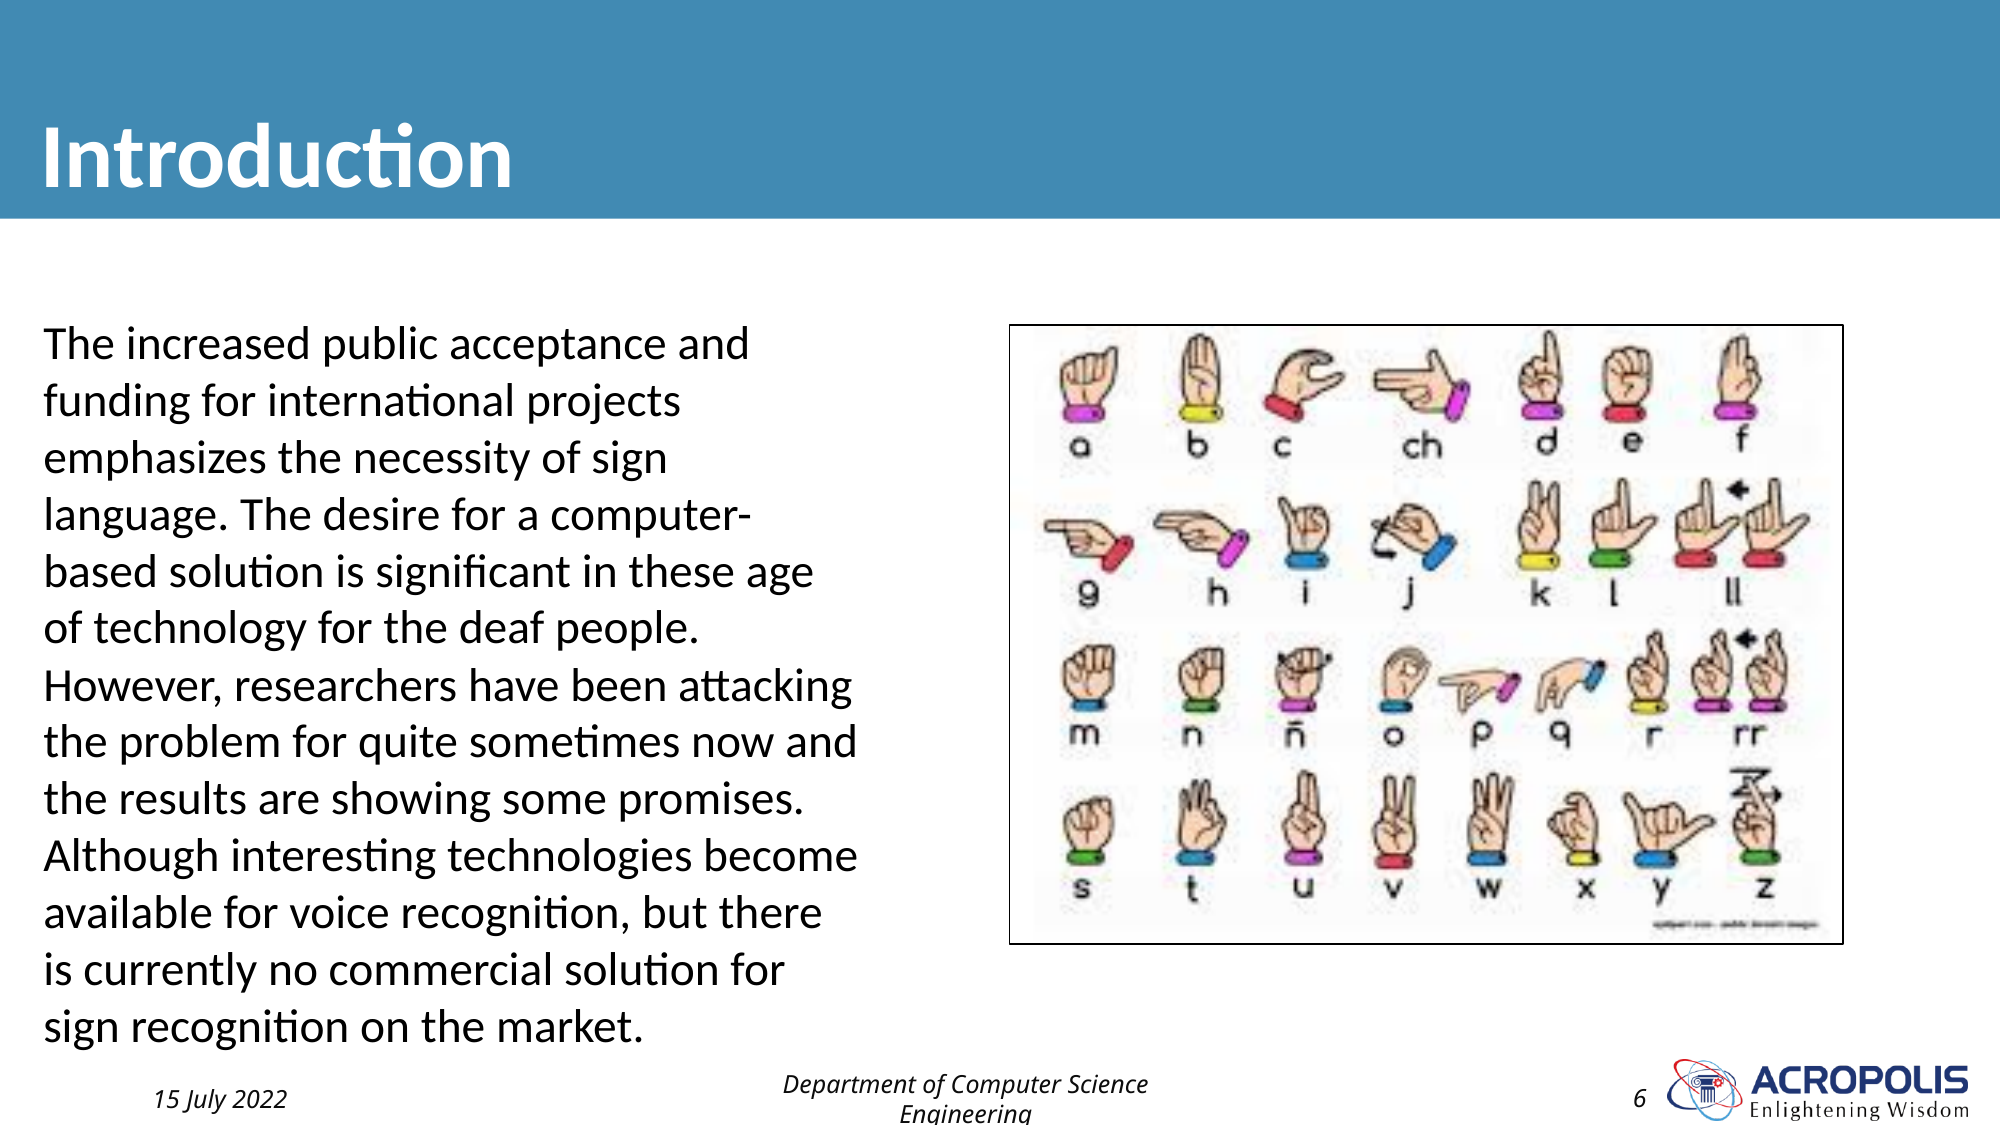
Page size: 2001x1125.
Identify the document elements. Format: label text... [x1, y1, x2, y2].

slide_number ‹#› [1436, 1076, 1662, 1122]
footer Department of Computer Science Engineering [703, 1076, 1229, 1122]
picture [1009, 325, 1843, 944]
list The increased public acceptance and funding for international projects emphasizes the necessity of sign language. The desire for a computer-based solution is significant in these age of technology for the deaf people. However, researchers have been attacking the problem for quite sometimes now and the results are showing some promises. Although interesting technologies become available for voice recognition, but there is currently no commercial solution for sign recognition on the market. [28, 232, 880, 1072]
title Introduction [25, 0, 1974, 214]
picture [1667, 1059, 1968, 1121]
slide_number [137, 1076, 663, 1122]
